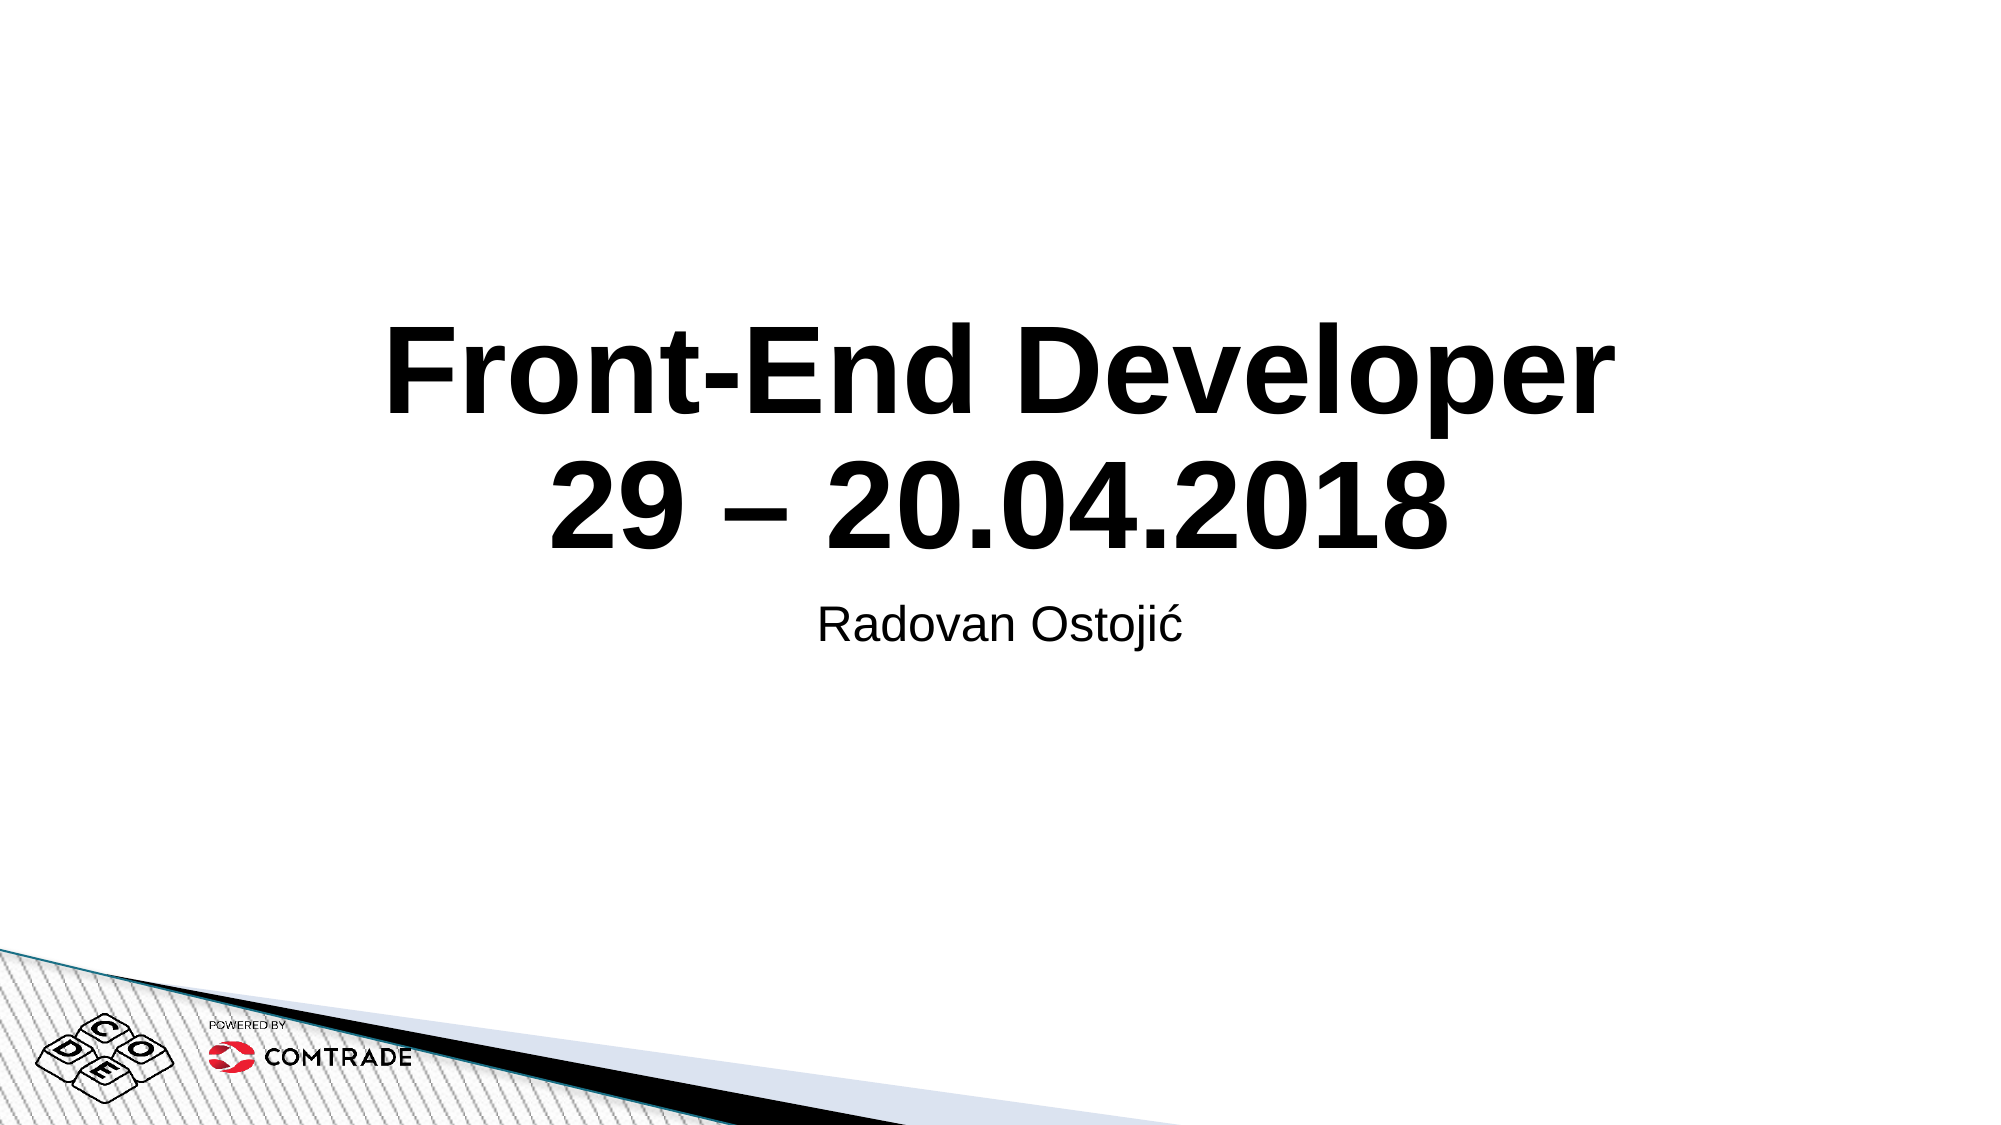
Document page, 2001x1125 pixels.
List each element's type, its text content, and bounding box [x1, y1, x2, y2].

title Front-End Developer 29 – 20.04.2018 [249, 184, 1750, 576]
picture [0, 952, 724, 1125]
subtitle Radovan Ostojić [249, 590, 1750, 863]
